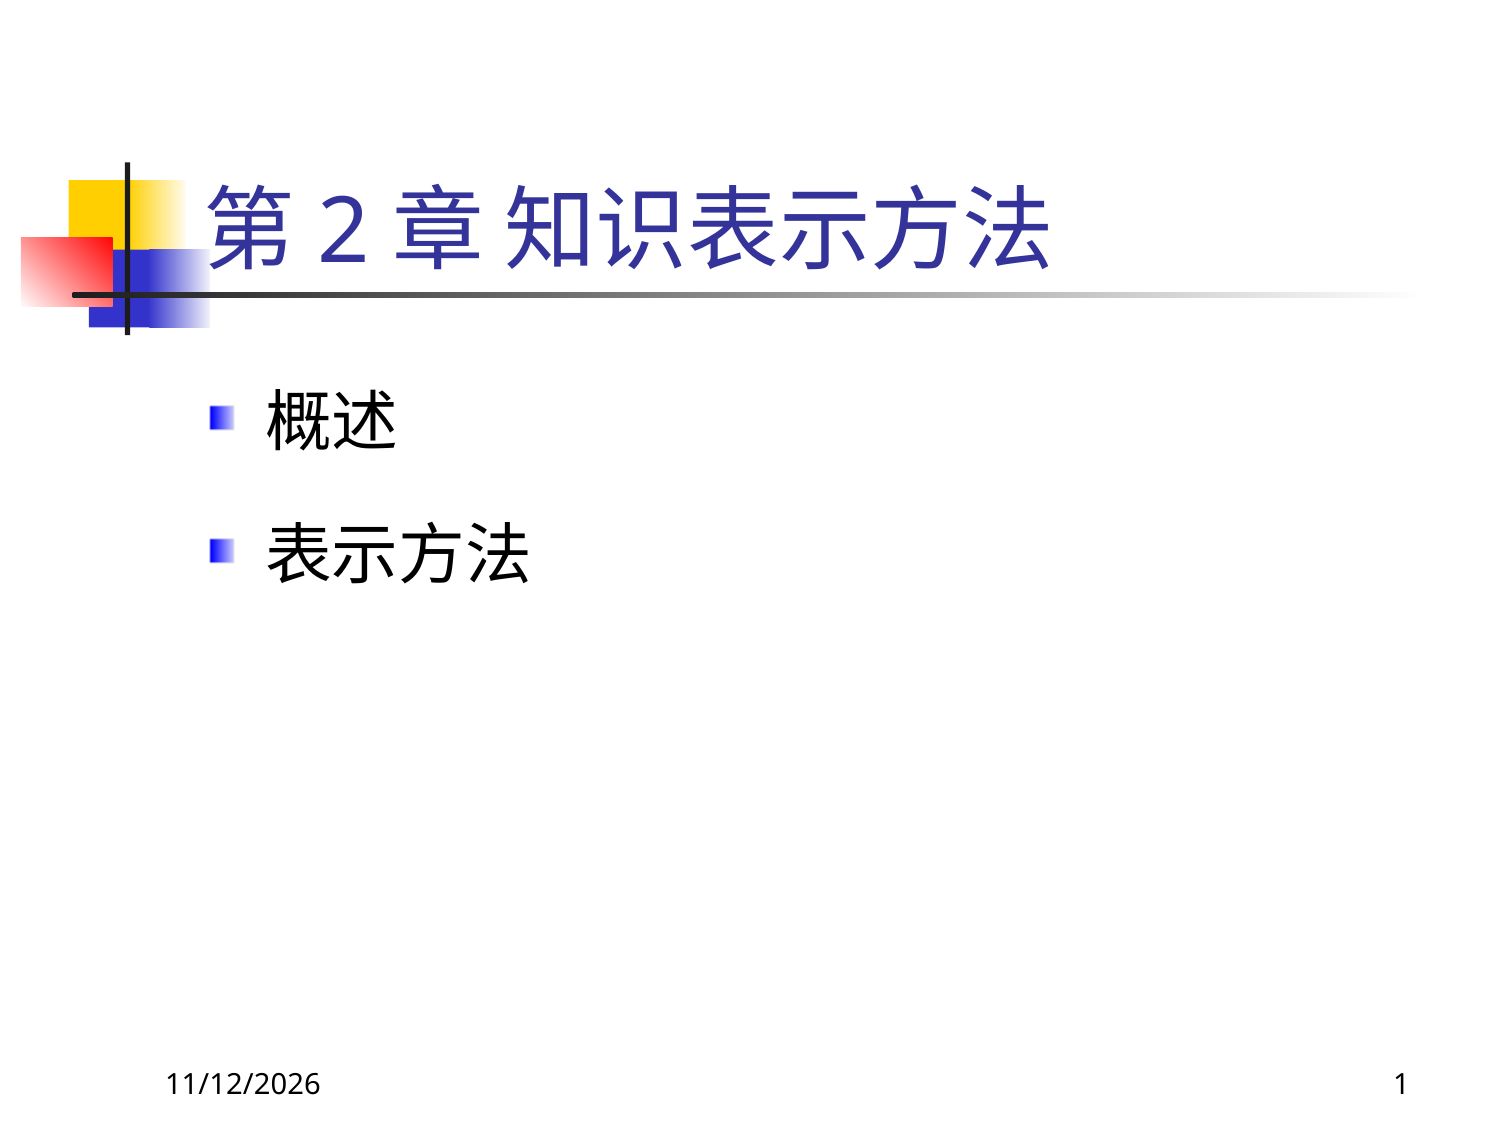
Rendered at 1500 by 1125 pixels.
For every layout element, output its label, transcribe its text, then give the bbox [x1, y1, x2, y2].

picture [208, 537, 237, 566]
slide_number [149, 1037, 463, 1113]
list 概述 表示方法 [193, 331, 1469, 1006]
slide_number 1 [1112, 1037, 1426, 1113]
title 第2章 知识表示方法 [188, 101, 1468, 289]
picture [208, 404, 237, 433]
